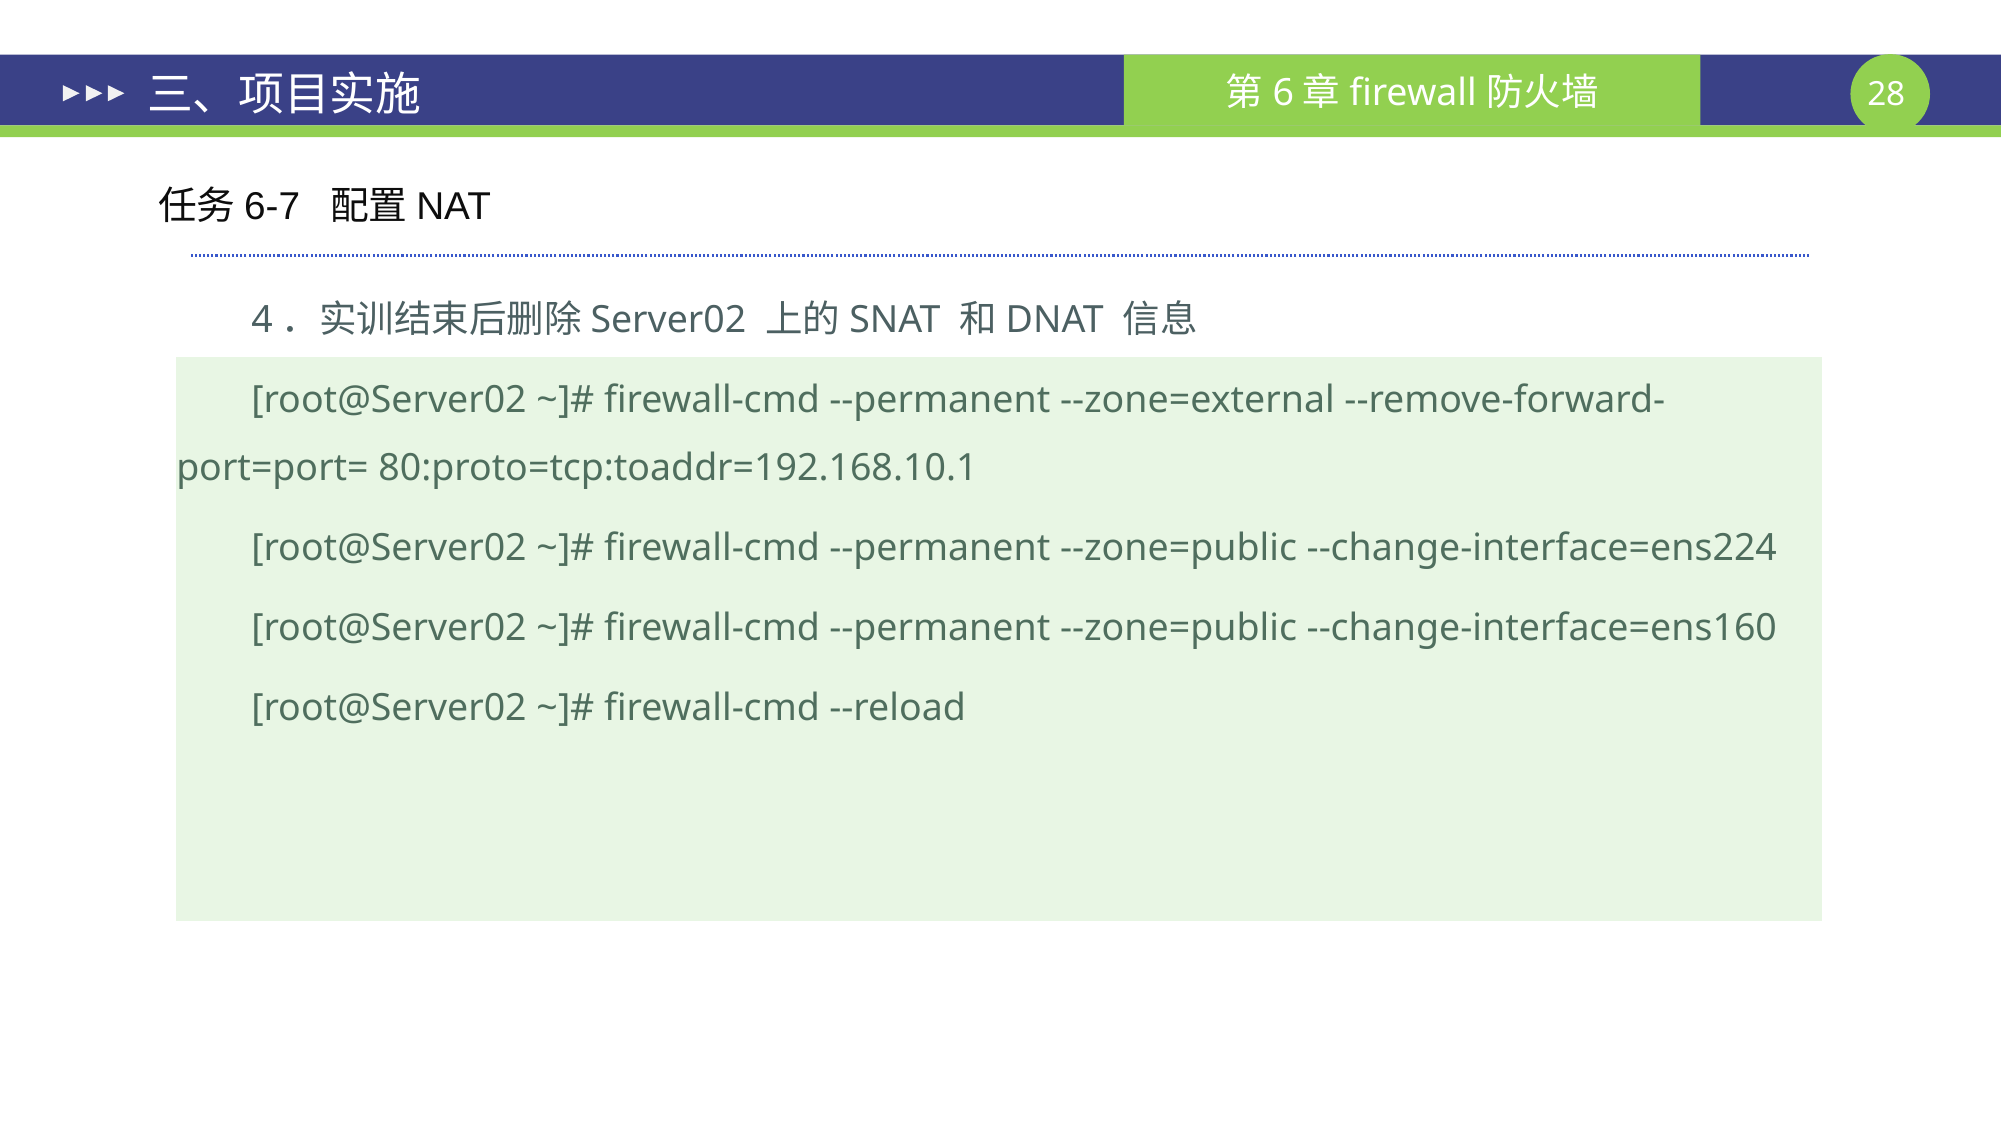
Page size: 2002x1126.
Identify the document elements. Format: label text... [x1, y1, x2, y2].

picture [176, 357, 1822, 922]
text_box 4．实训结束后删除Server02 上的SNAT 和DNAT 信息 [root@Server02 ~]# firewall-cmd --permanent --zone=external --remove-forward-port=port= 80:proto=tcp:toaddr=192.168.10.1 [root@Server02 ~]# firewall-cmd --permanent --zone=public --change-interface=ens224 [root@Server02 ~]# firewall-cmd --permanent --zone=public --change-interface=ens160 [root@Server02 ~]# firewall-cmd --reload [161, 265, 1811, 816]
title 三、项目实施 [127, 59, 1207, 126]
list 任务6-7 配置NAT [138, 161, 1901, 238]
